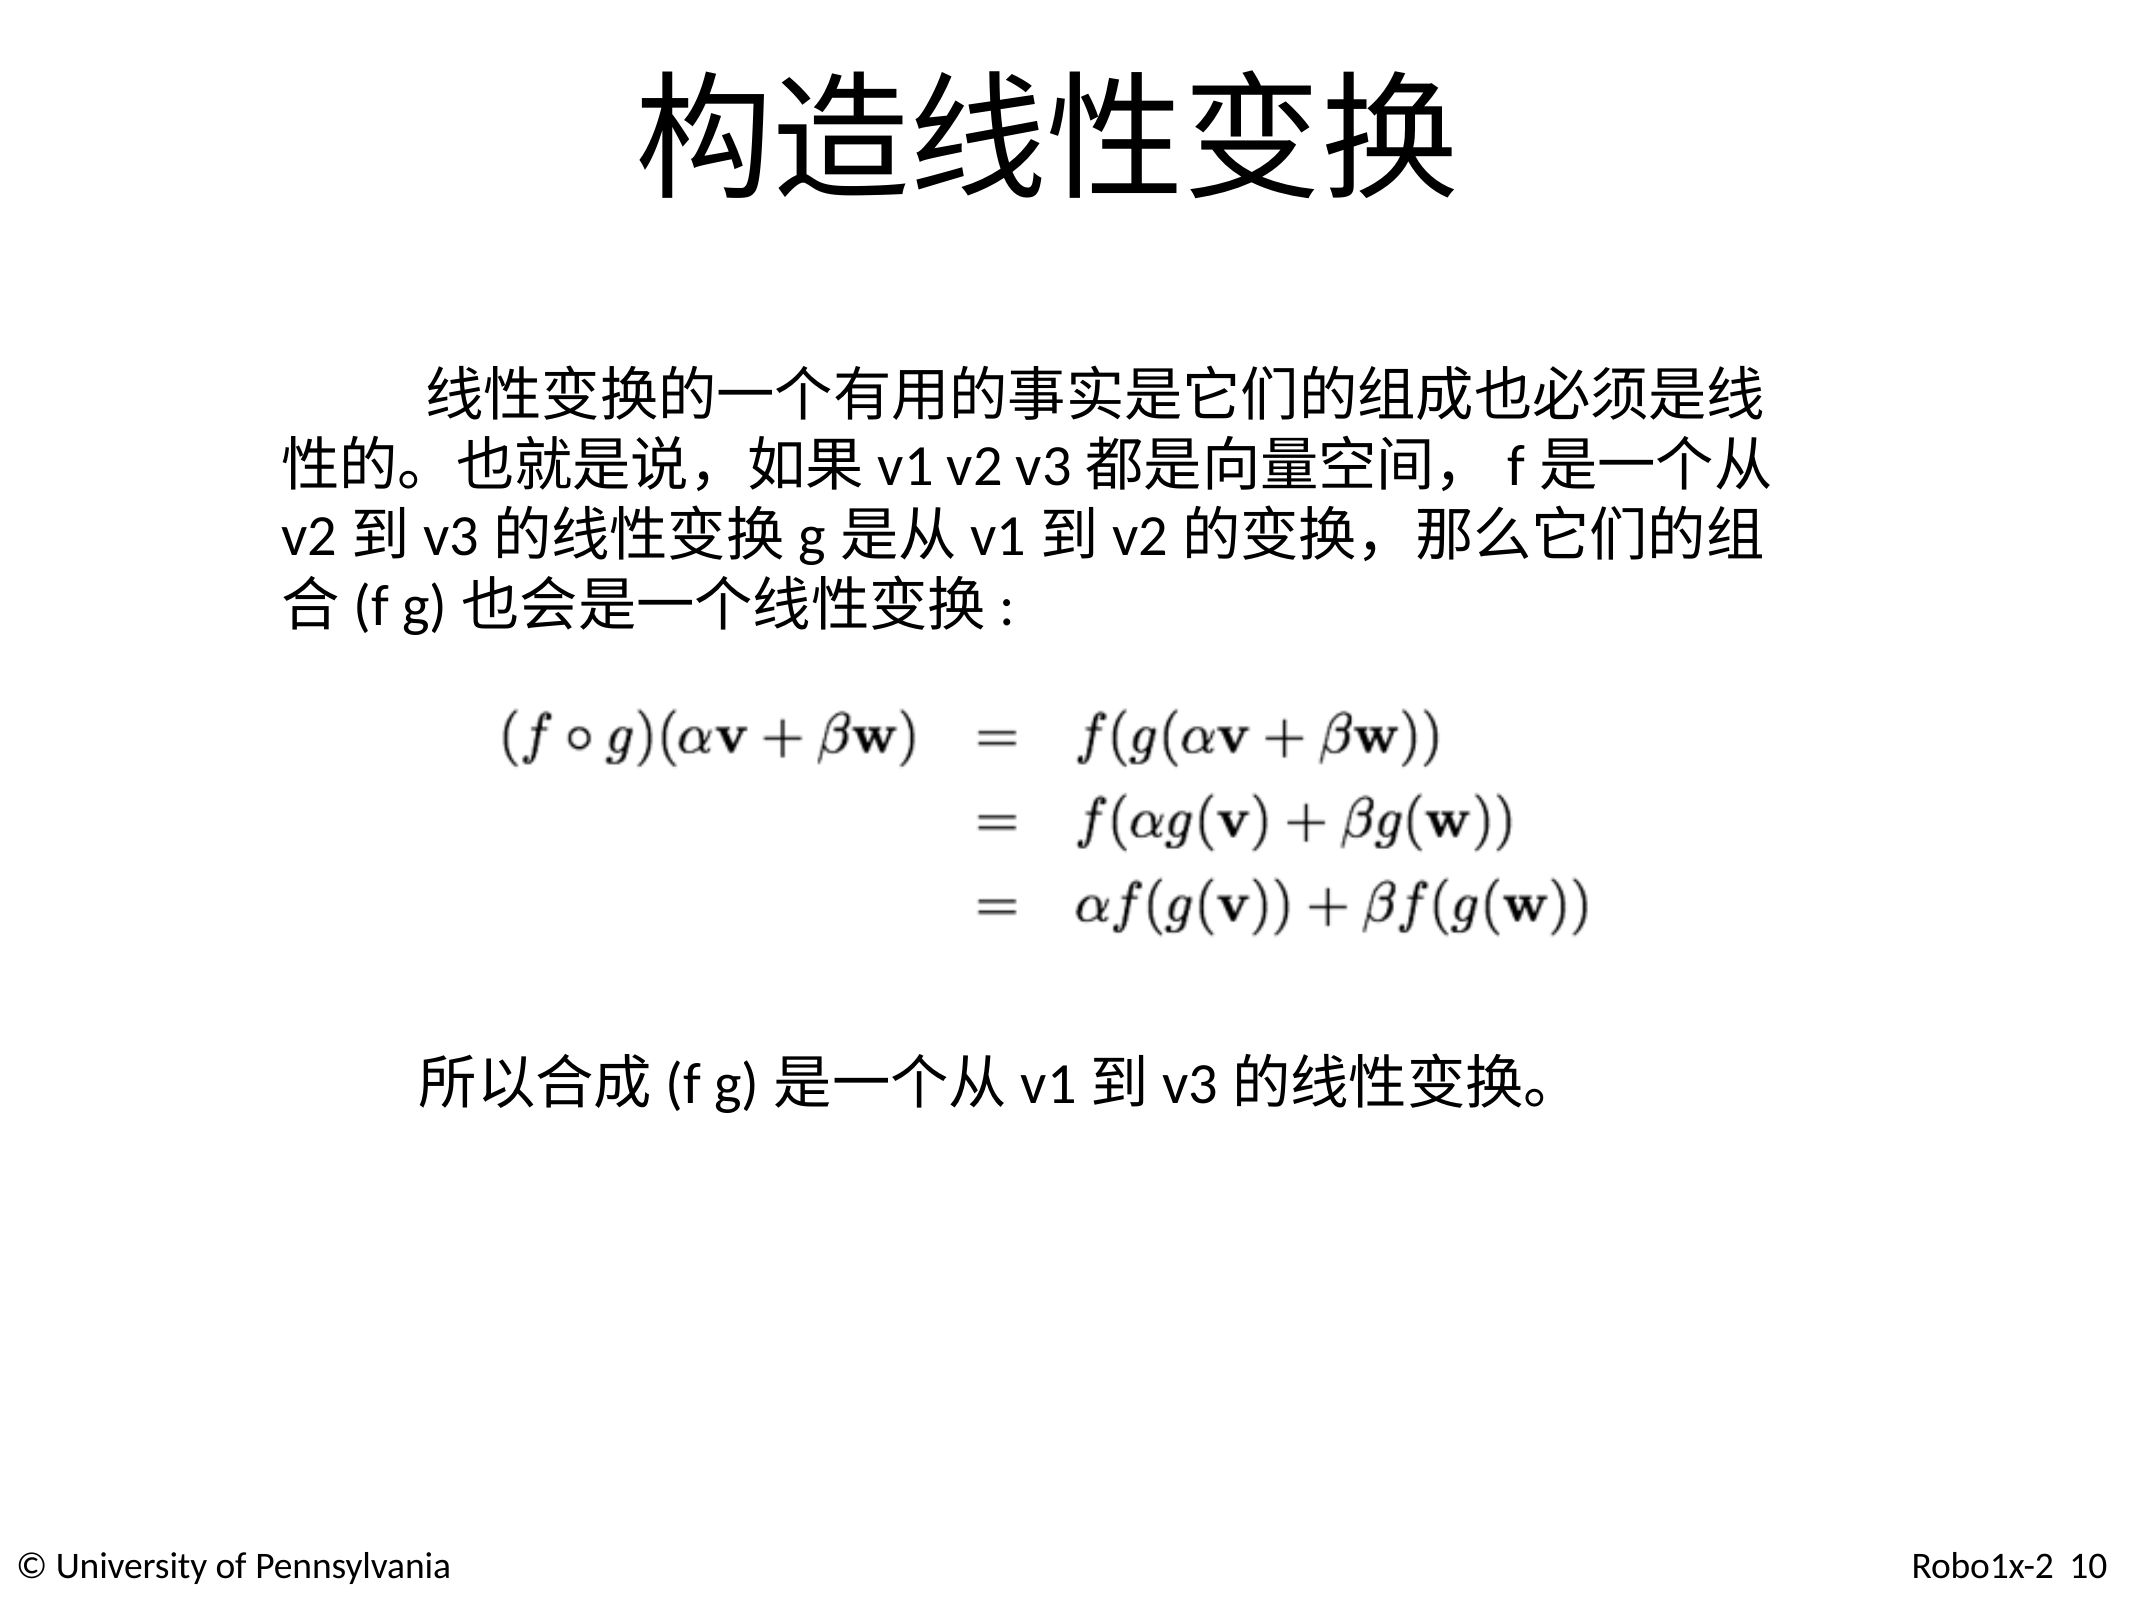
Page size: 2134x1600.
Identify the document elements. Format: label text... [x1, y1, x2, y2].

footer © University of Pennsylvania [13, 1548, 460, 1600]
text_box Robo1x-2 10 [1909, 1548, 2115, 1587]
title 构造线性变换 [233, 50, 1899, 318]
picture [478, 674, 1621, 973]
